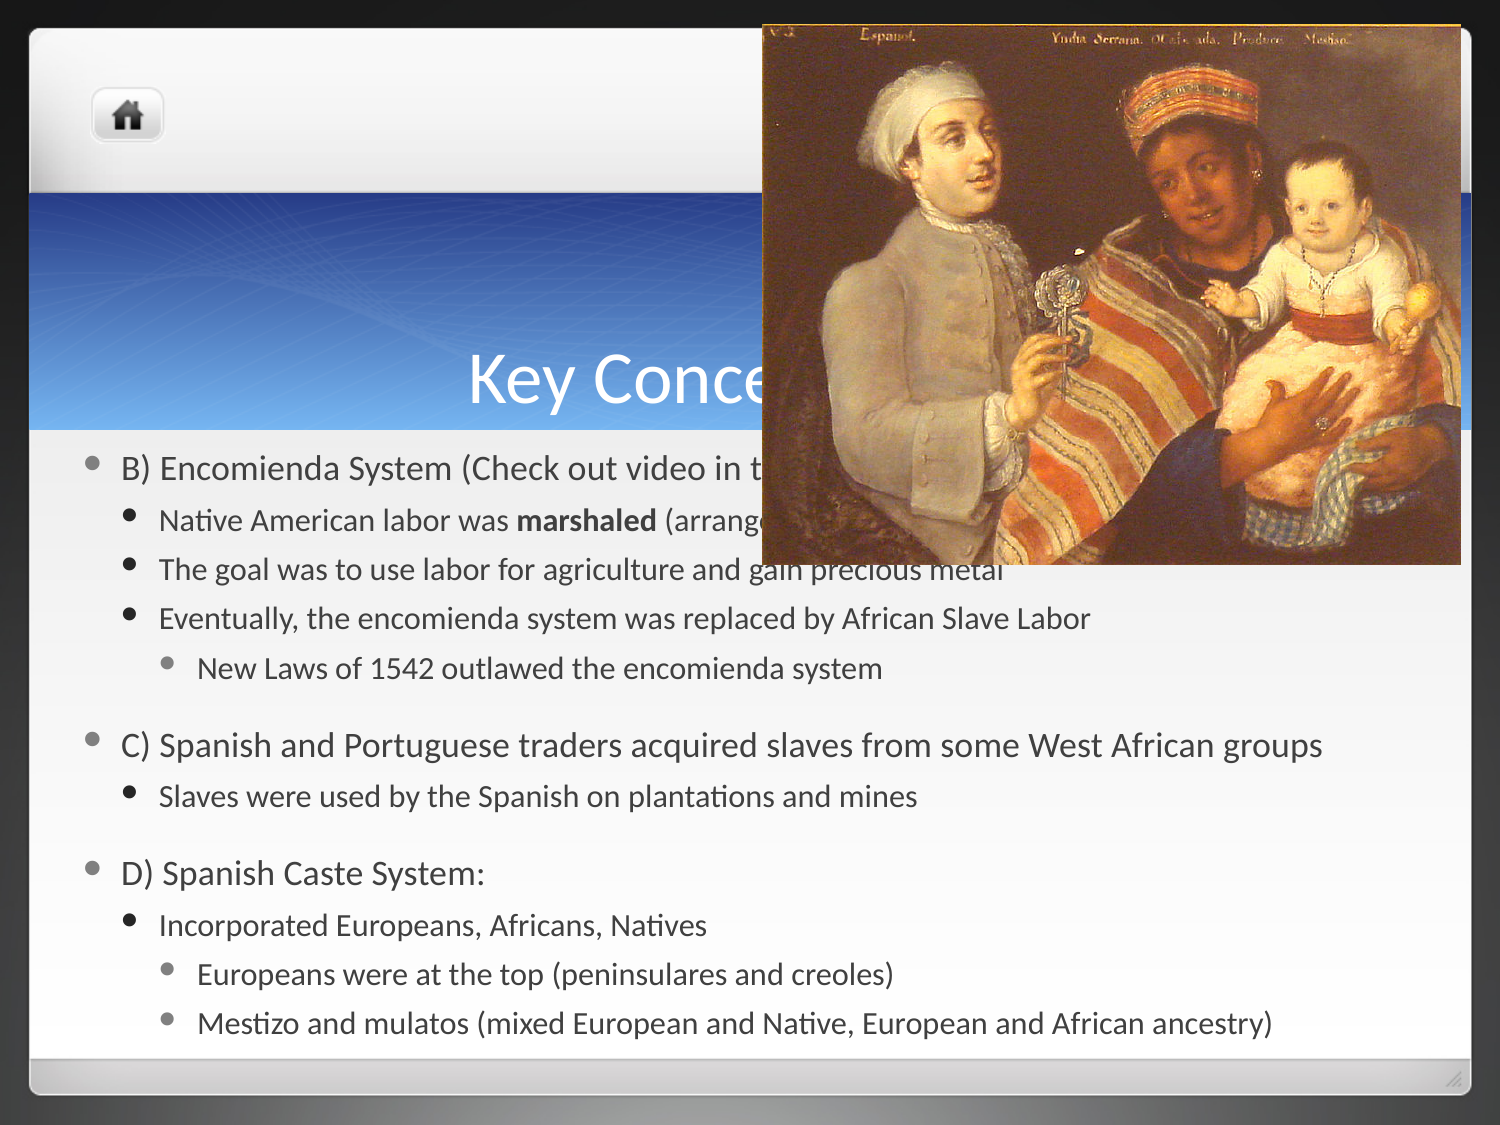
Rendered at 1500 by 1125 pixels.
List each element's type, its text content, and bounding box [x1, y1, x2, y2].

picture [0, 0, 1500, 1125]
title Key Concept 1.2, II [68, 238, 755, 427]
list B) Encomienda System (Check out video in the description) Native American labor was marshaled (arranged, assembled) on plantations The goal was to use labor for agriculture and gain precious metal Eventually, the encomienda system was replaced by African Slave Labor New Laws of 1542 outlawed the encomienda system C) Spanish and Portuguese traders acquired slaves from some West African groups Slaves were used by the Spanish on plantations and mines D) Spanish Caste System: Incorporated Europeans, Africans, Natives Europeans were at the top (peninsulares and creoles) Mestizo and mulatos (mixed European and Native, European and African ancestry) [68, 437, 1432, 1050]
